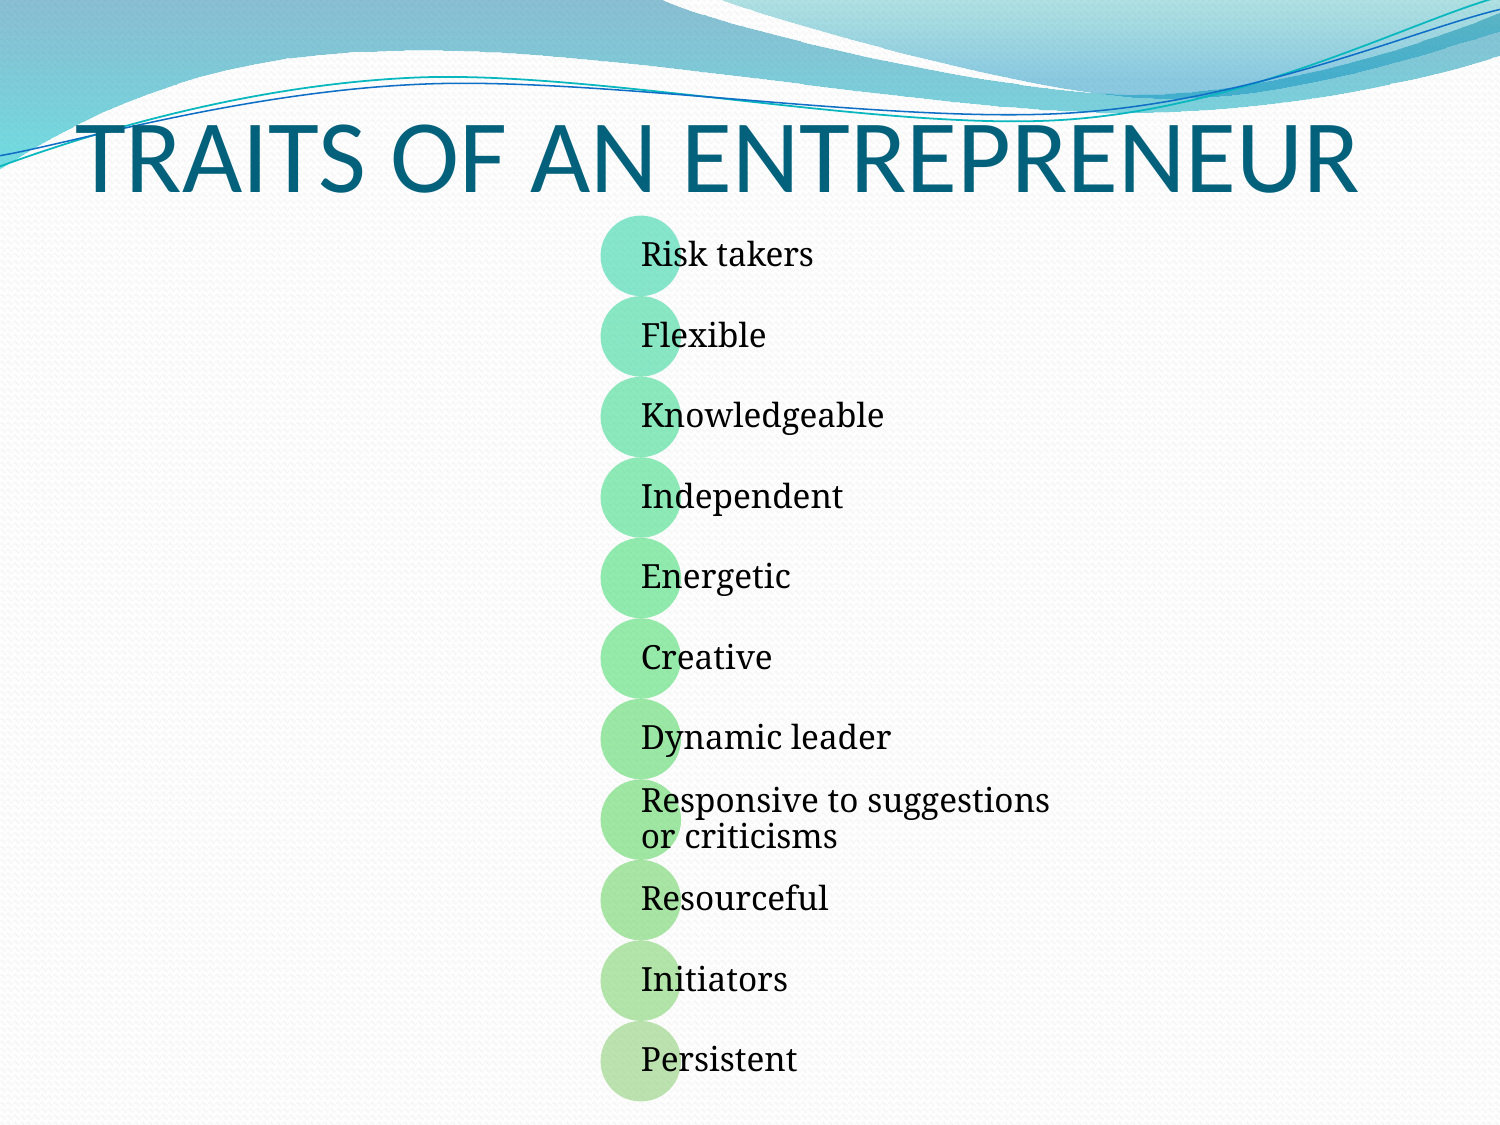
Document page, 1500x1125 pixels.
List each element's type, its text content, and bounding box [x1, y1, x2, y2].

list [149, 215, 1500, 1102]
title TRAITS OF AN ENTREPRENEUR [74, 85, 1426, 214]
